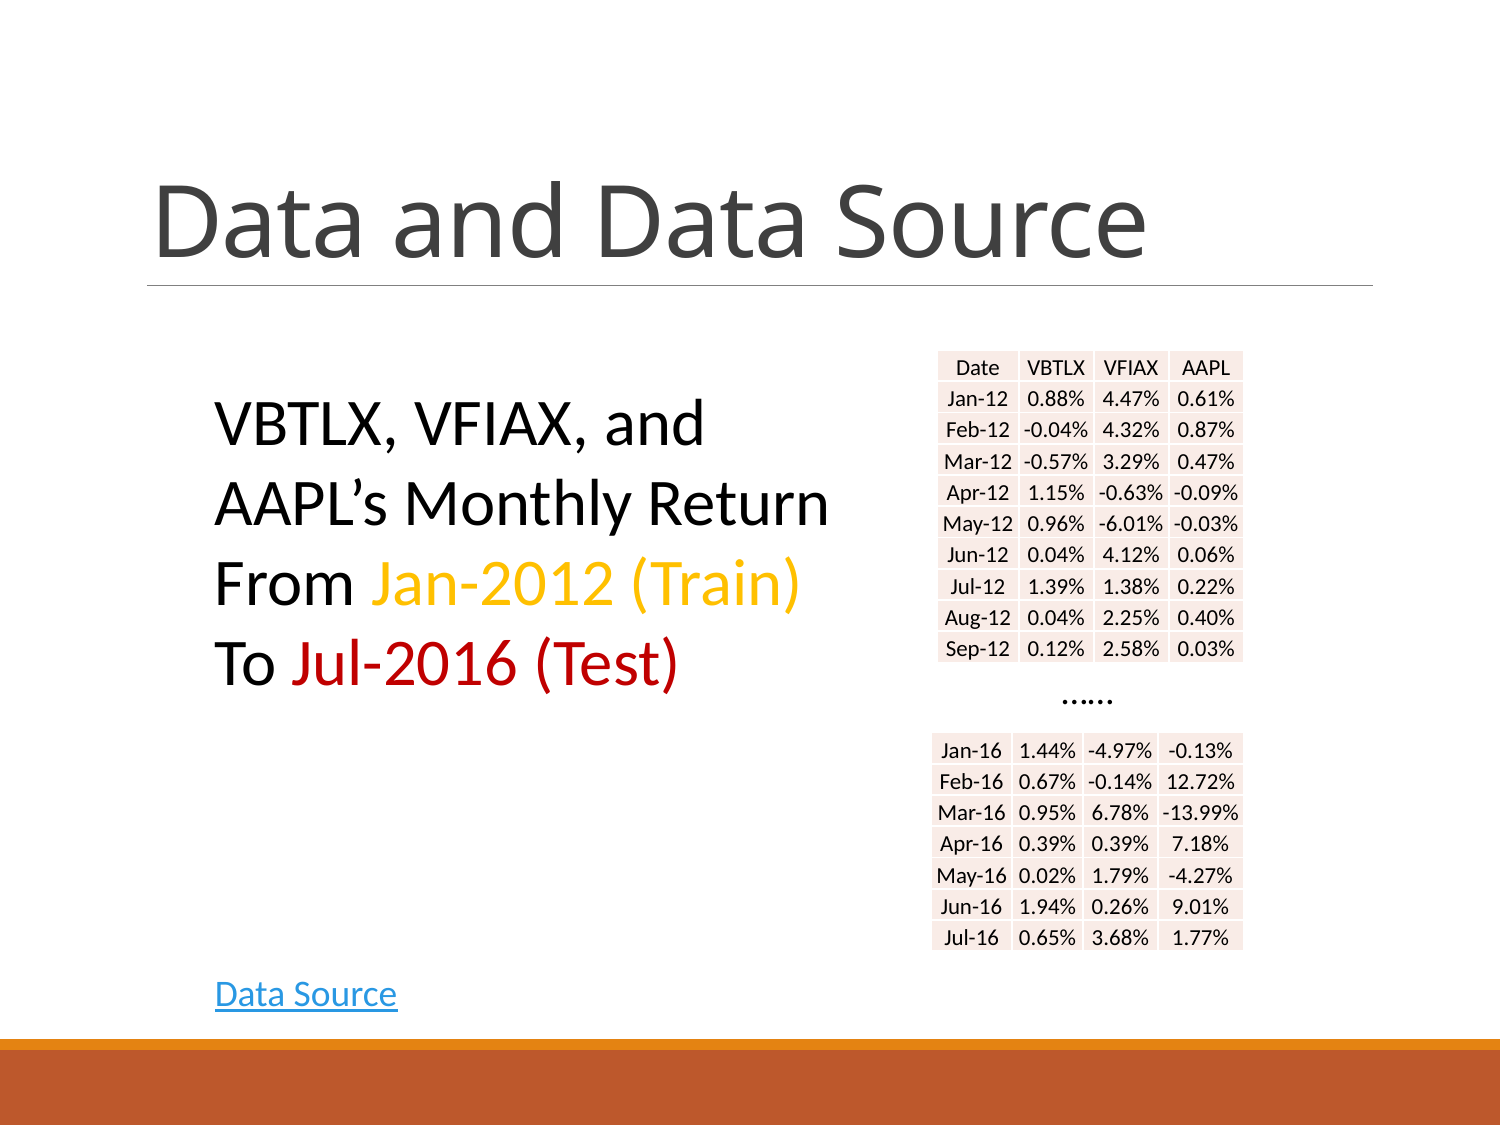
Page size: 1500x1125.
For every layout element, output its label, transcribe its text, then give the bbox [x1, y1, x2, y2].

table_cell Apr-16 [932, 827, 1011, 857]
table_cell 9.01% [1159, 890, 1243, 919]
table_cell -13.99% [1159, 796, 1243, 825]
table_cell Mar-16 [932, 796, 1011, 825]
table_cell 4.12% [1095, 538, 1168, 568]
table_cell 4.32% [1095, 413, 1168, 443]
table_cell 12.72% [1159, 765, 1243, 794]
table_cell 0.95% [1013, 796, 1082, 825]
table_cell 0.65% [1013, 921, 1082, 950]
table_cell Feb-16 [932, 765, 1011, 794]
table_cell 1.79% [1084, 858, 1157, 888]
table_cell 1.15% [1020, 476, 1093, 505]
table_header Jan-16 [932, 733, 1011, 763]
text_box VBTLX, VFIAX, and AAPL’s Monthly Return From Jan-2012 (Train) To Jul-2016 (Test) Data Source [199, 371, 875, 1022]
table_cell 3.29% [1095, 445, 1168, 474]
table_cell 6.78% [1084, 796, 1157, 825]
table_cell 0.39% [1013, 827, 1082, 857]
table_cell -0.04% [1020, 413, 1093, 443]
table_cell 0.04% [1020, 601, 1093, 630]
table_cell 0.26% [1084, 890, 1157, 919]
table_cell 0.06% [1170, 538, 1243, 568]
table_cell -6.01% [1095, 507, 1168, 537]
table_cell -0.63% [1095, 476, 1168, 505]
table_cell 0.88% [1020, 382, 1093, 412]
table_cell Sep-12 [938, 632, 1018, 659]
table_cell Jul-16 [932, 921, 1011, 950]
table_cell 0.61% [1170, 382, 1243, 412]
table_cell Feb-12 [938, 413, 1018, 443]
table_cell -0.14% [1084, 765, 1157, 794]
table_cell 0.12% [1020, 632, 1093, 659]
table_cell 0.02% [1013, 858, 1082, 888]
table_header -4.97% [1084, 733, 1157, 763]
table_header 1.44% [1013, 733, 1082, 763]
table_header VBTLX [1020, 351, 1093, 380]
table_cell 1.94% [1013, 890, 1082, 919]
table_cell 3.68% [1084, 921, 1157, 950]
table_cell 0.03% [1170, 632, 1243, 662]
table_cell Apr-12 [938, 476, 1018, 505]
table_cell 0.87% [1170, 413, 1243, 443]
table_cell 0.40% [1170, 601, 1243, 630]
table_cell Jul-12 [938, 570, 1018, 599]
table_header Date [938, 351, 1018, 380]
table_cell 2.58% [1095, 632, 1168, 659]
table_cell 0.39% [1084, 827, 1157, 857]
table_header VFIAX [1095, 351, 1168, 380]
table_header AAPL [1170, 351, 1243, 380]
table_cell -0.09% [1170, 476, 1243, 505]
table_cell -4.27% [1159, 858, 1243, 888]
table_cell 2.25% [1095, 601, 1168, 630]
text_box …… [934, 659, 1241, 720]
table_cell Jun-12 [938, 538, 1018, 568]
table_cell Jan-12 [938, 382, 1018, 412]
table_cell May-12 [938, 507, 1018, 537]
table_cell Mar-12 [938, 445, 1018, 474]
table_cell May-16 [932, 858, 1011, 888]
table_cell -0.57% [1020, 445, 1093, 474]
table_cell -0.03% [1170, 507, 1243, 537]
table_cell 7.18% [1159, 827, 1243, 857]
table_cell 1.77% [1159, 921, 1243, 950]
table_cell 0.04% [1020, 538, 1093, 568]
table_cell Jun-16 [932, 890, 1011, 919]
table_cell 0.47% [1170, 445, 1243, 474]
table_cell Aug-12 [938, 601, 1018, 630]
table_cell 0.96% [1020, 507, 1093, 537]
table_header -0.13% [1159, 733, 1243, 763]
table_cell 1.39% [1020, 570, 1093, 599]
table_cell 4.47% [1095, 382, 1168, 412]
table_cell 0.22% [1170, 570, 1243, 599]
table_cell 1.38% [1095, 570, 1168, 599]
title Data and Data Source [135, 47, 1373, 285]
table_cell 0.67% [1013, 765, 1082, 794]
